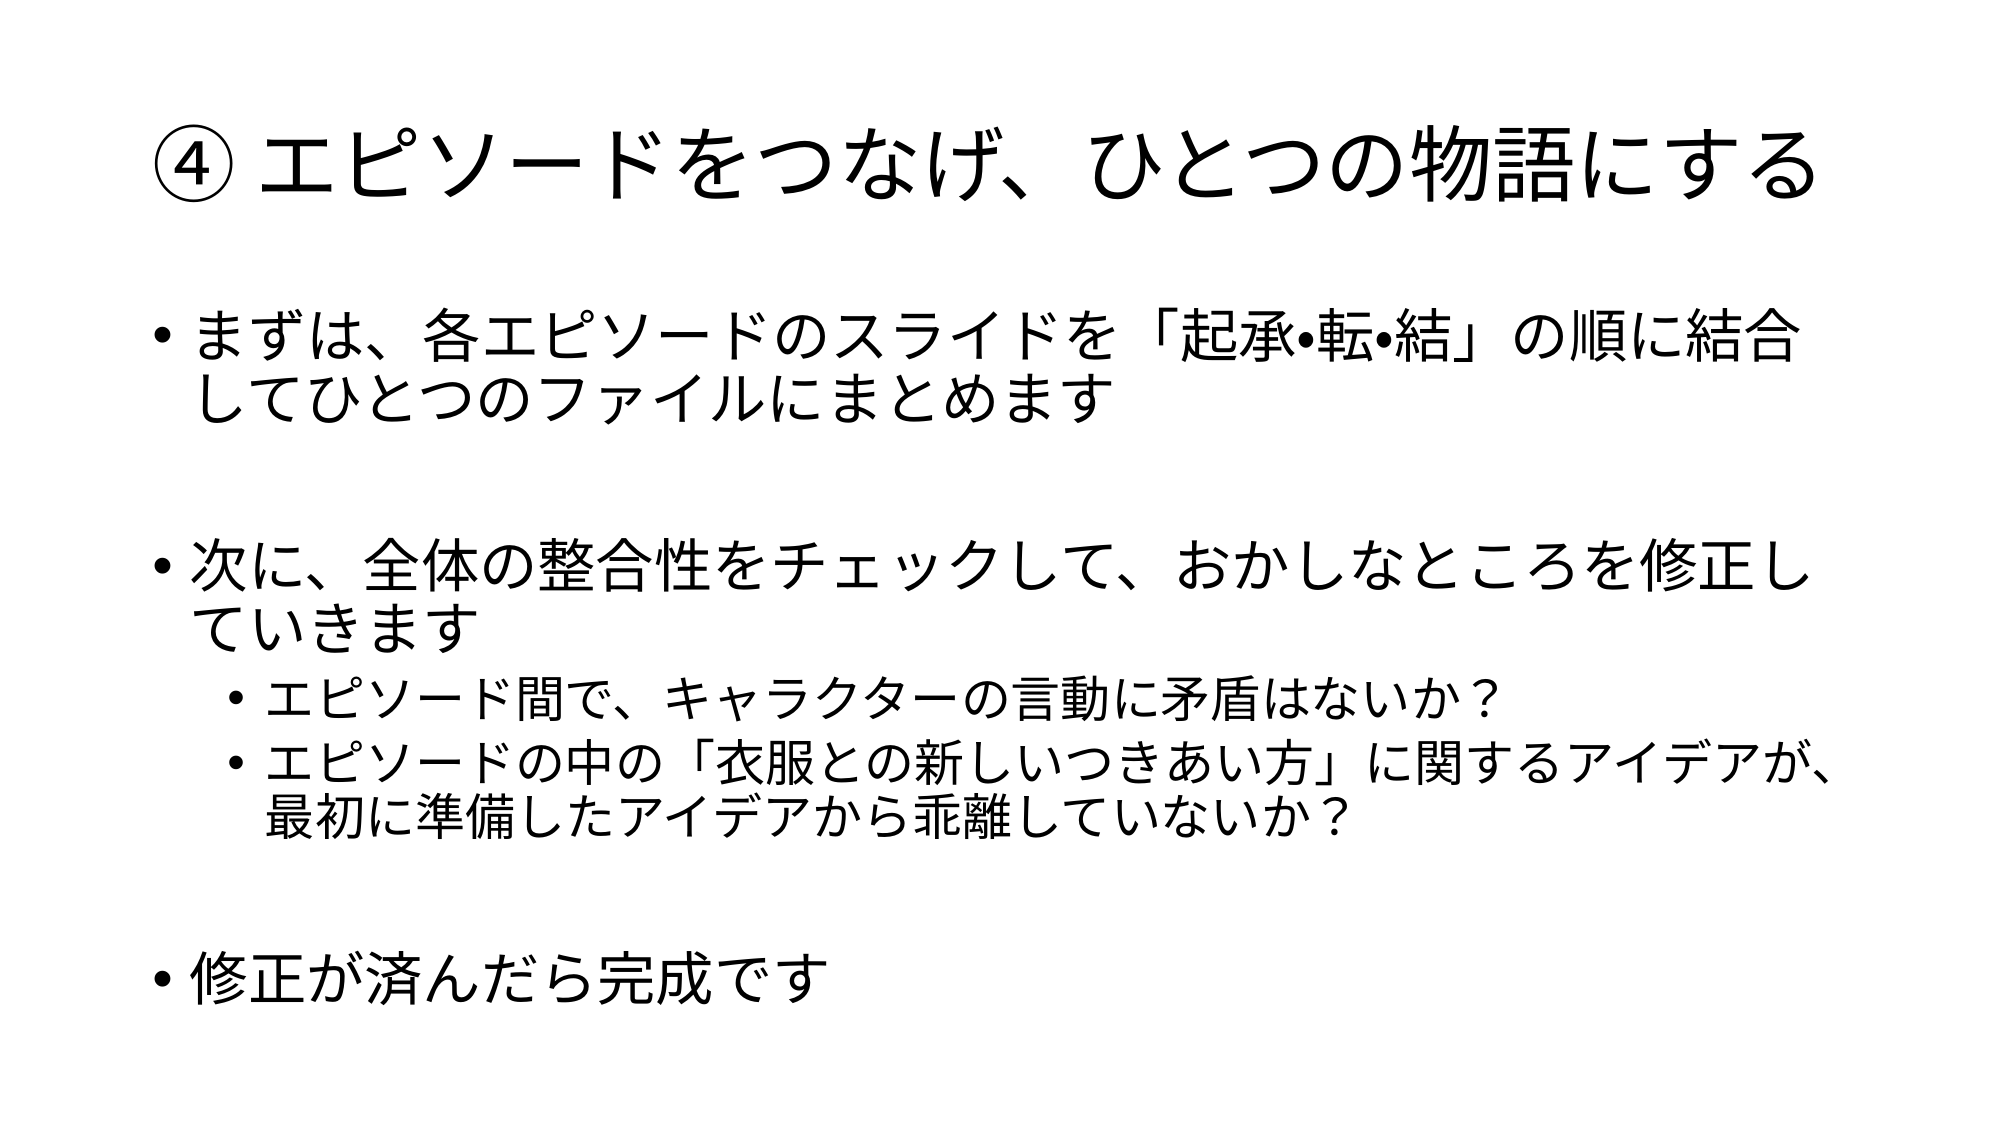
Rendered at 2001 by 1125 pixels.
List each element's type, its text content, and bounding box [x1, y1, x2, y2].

list まずは、各エピソードのスライドを「起承・転・結」の順に結合してひとつのファイルにまとめます 次に、全体の整合性をチェックして、おかしなところを修正していきます エピソード間で、キャラクターの言動に矛盾はないか？ エピソードの中の「衣服との新しいつきあい方」に関するアイデアが、最初に準備したアイデアから乖離していないか？ 修正が済んだら完成です [137, 299, 1863, 1014]
title ④エピソードをつなげ、ひとつの物語にする [137, 59, 1863, 278]
